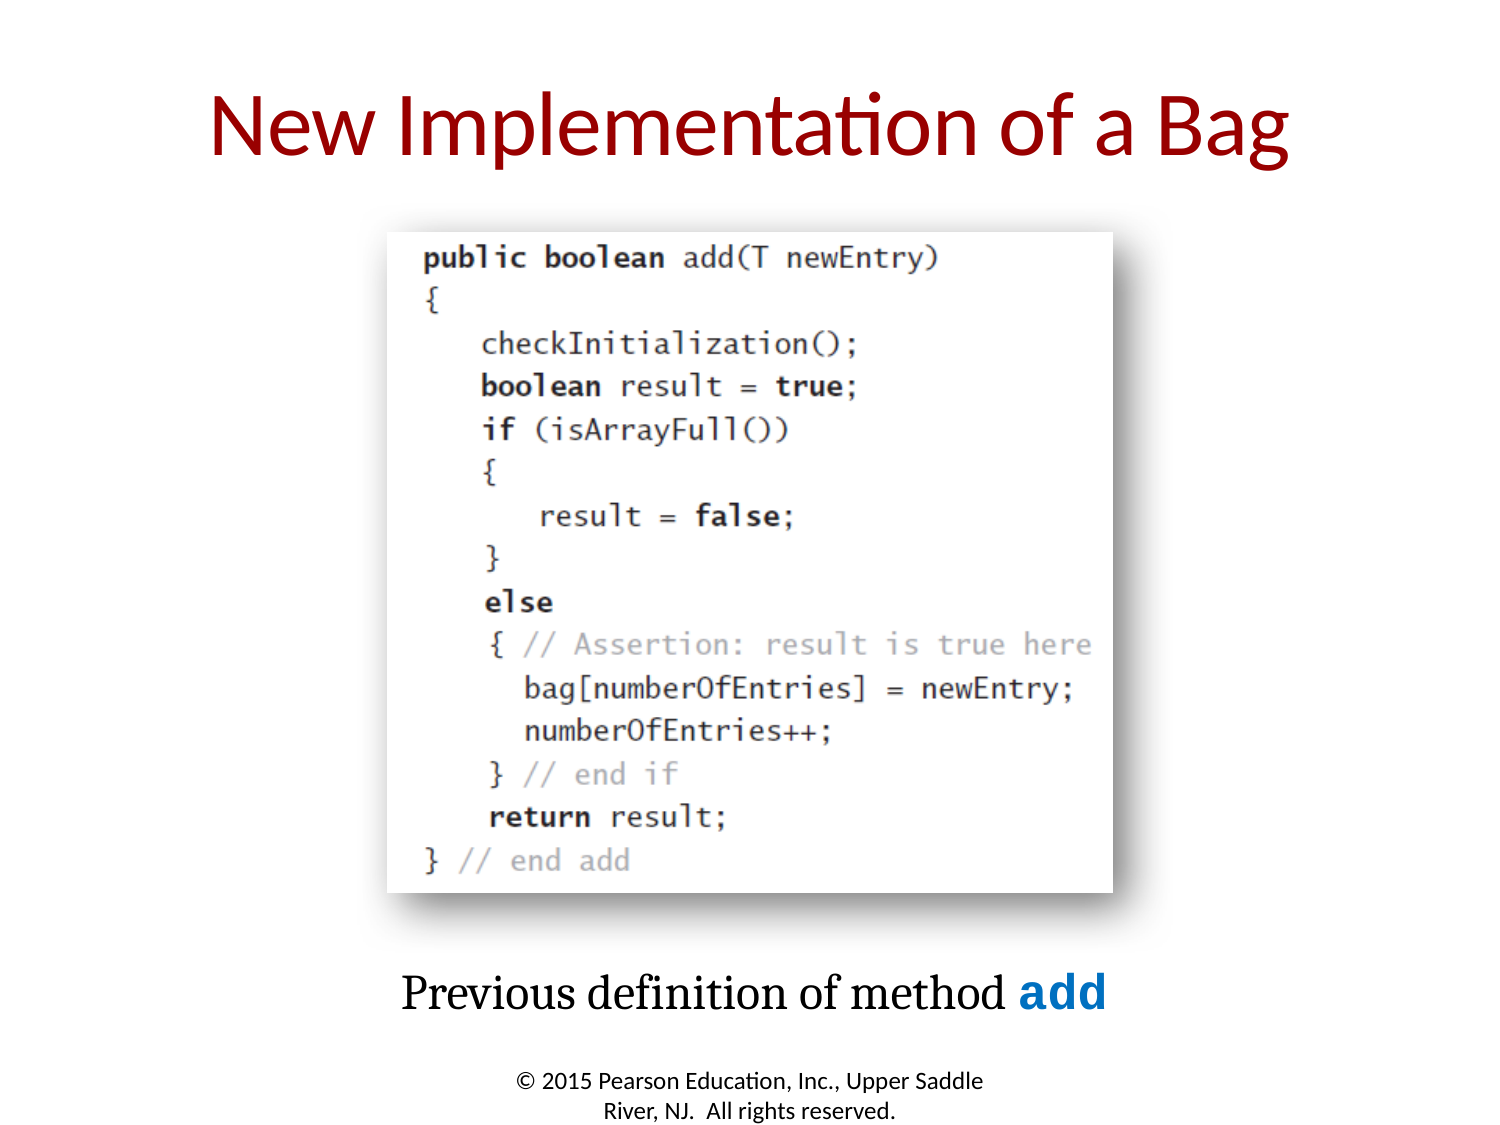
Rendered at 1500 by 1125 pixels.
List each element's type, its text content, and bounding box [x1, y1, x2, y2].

footer © 2015 Pearson Education, Inc., Upper Saddle River, NJ. All rights reserved. [512, 1065, 988, 1125]
list Previous definition of method add [27, 952, 1482, 1074]
picture [387, 232, 1113, 893]
title New Implementation of a Bag [75, 24, 1425, 213]
